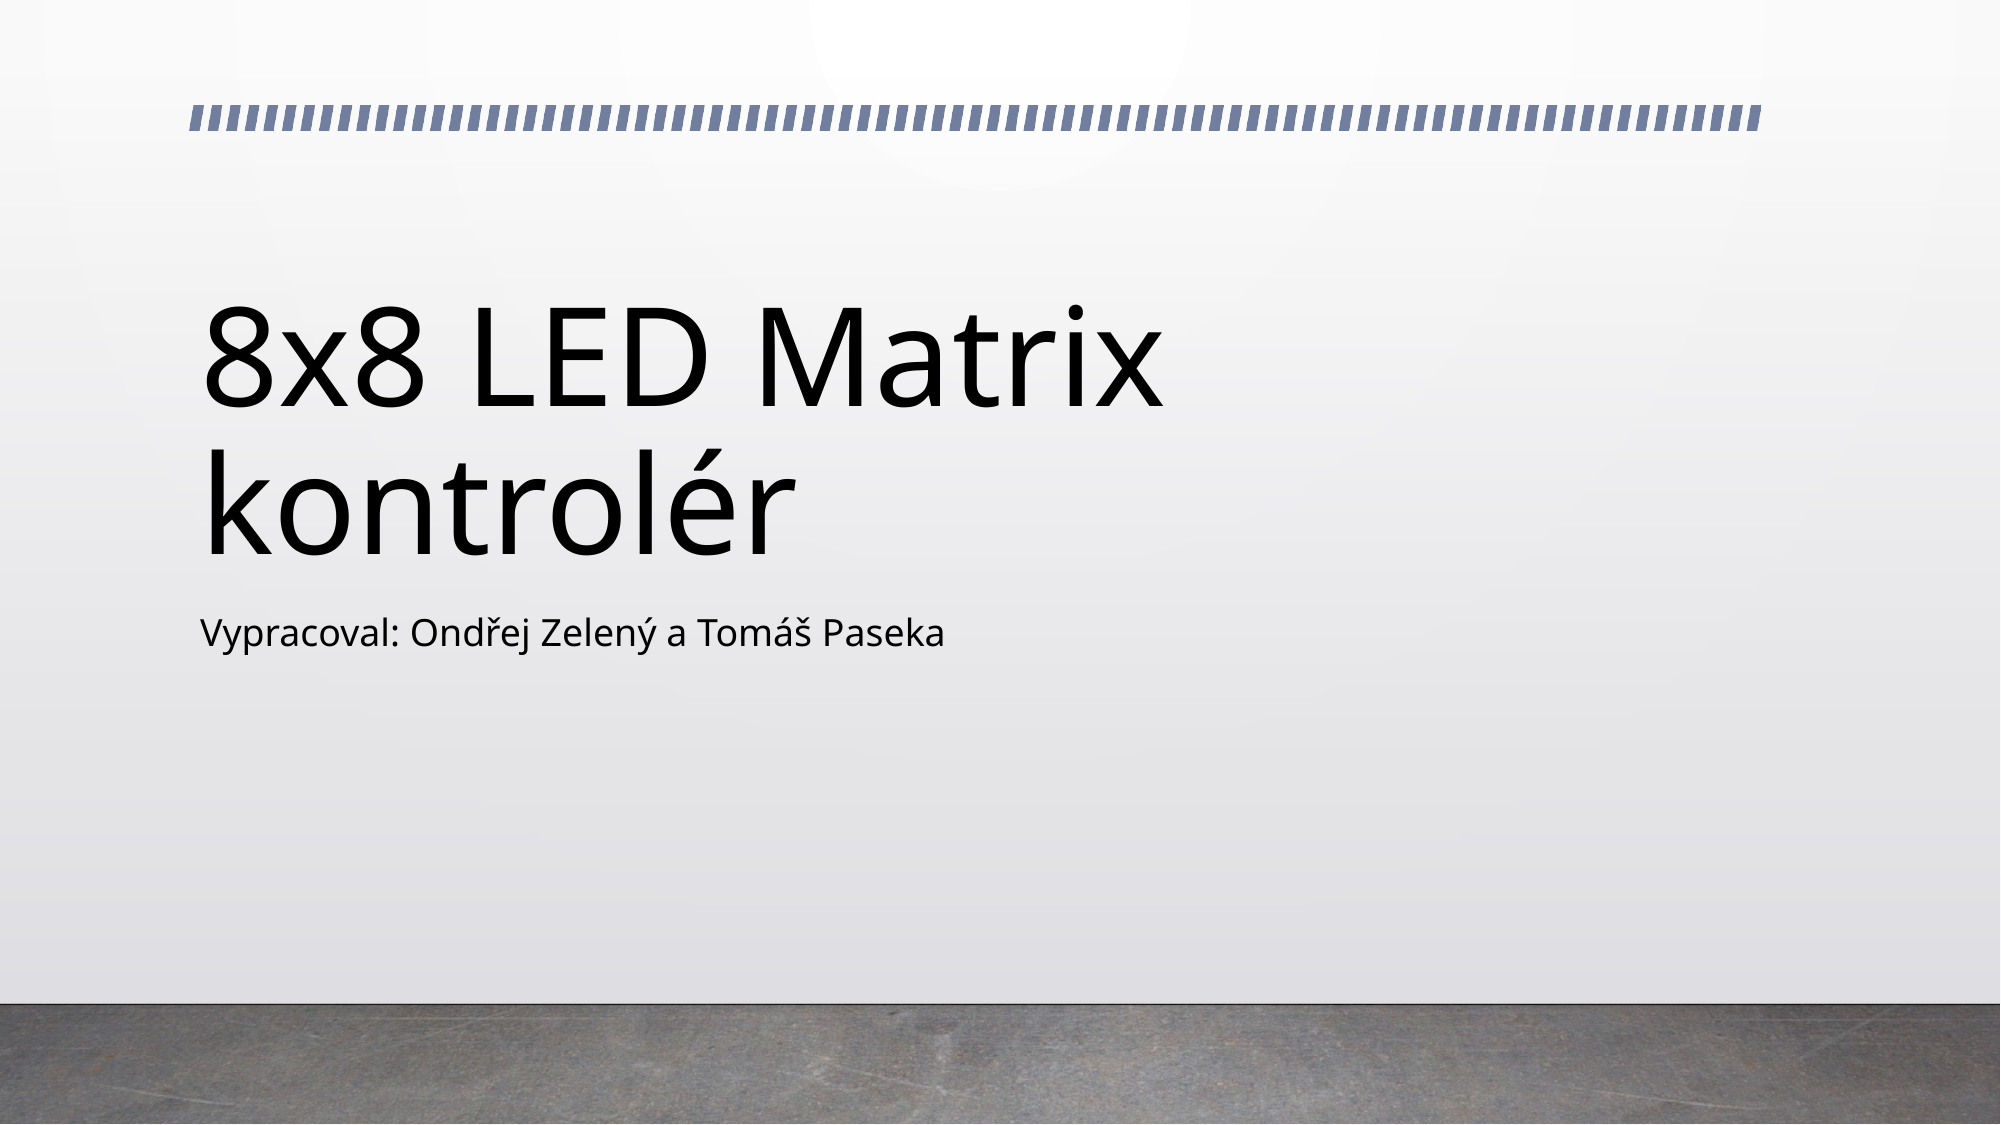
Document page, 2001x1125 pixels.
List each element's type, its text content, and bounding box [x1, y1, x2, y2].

title 8x8 LED Matrix kontrolér [185, 155, 1602, 584]
picture [0, 1004, 2000, 1124]
subtitle Vypracoval: Ondřej Zelený a Tomáš Paseka [185, 584, 1602, 761]
